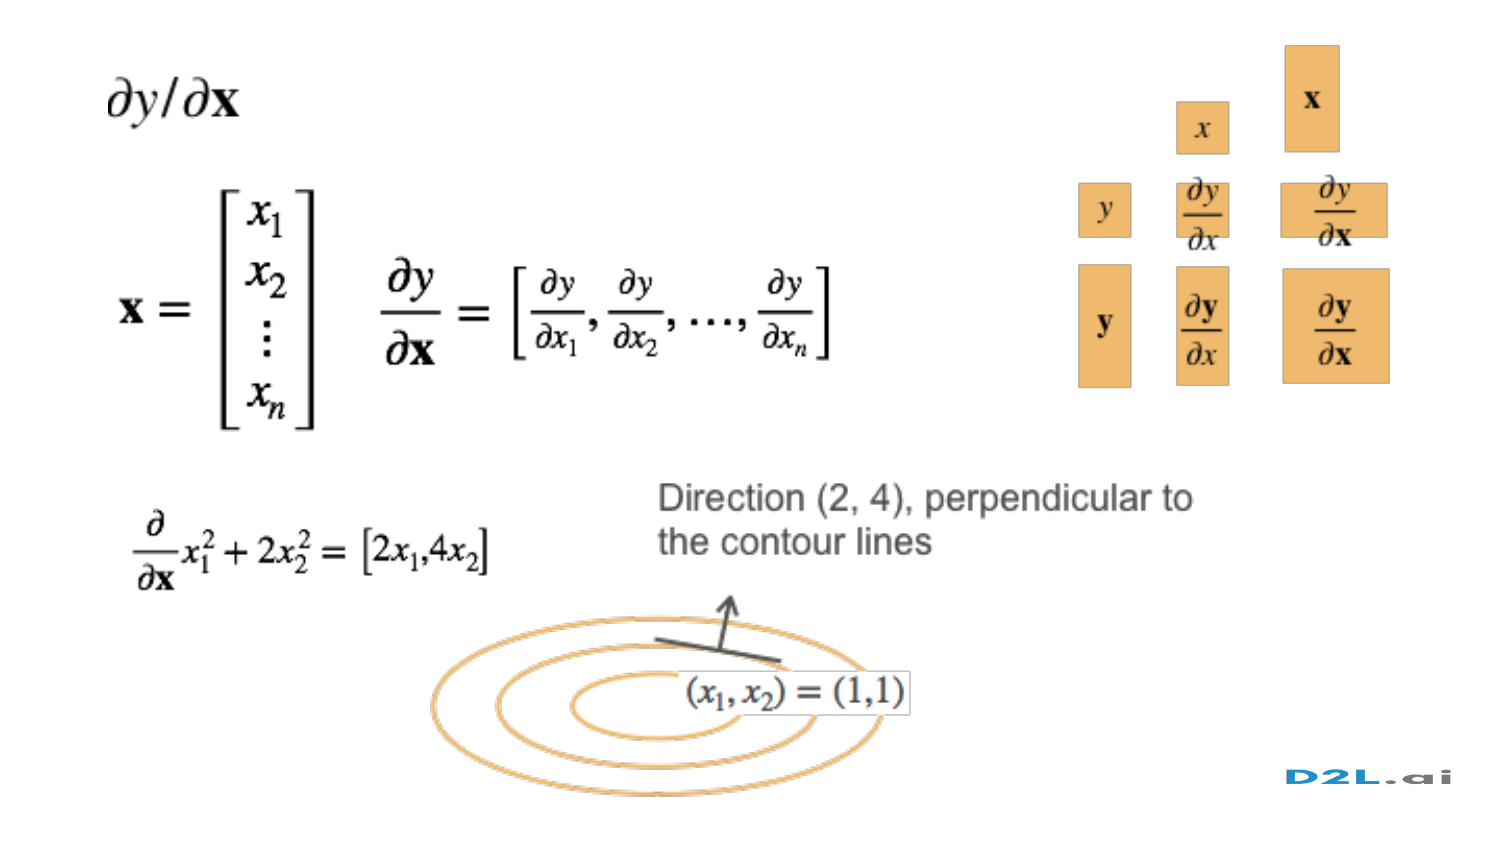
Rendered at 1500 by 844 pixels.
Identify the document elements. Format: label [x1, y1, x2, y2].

picture [108, 44, 1454, 806]
